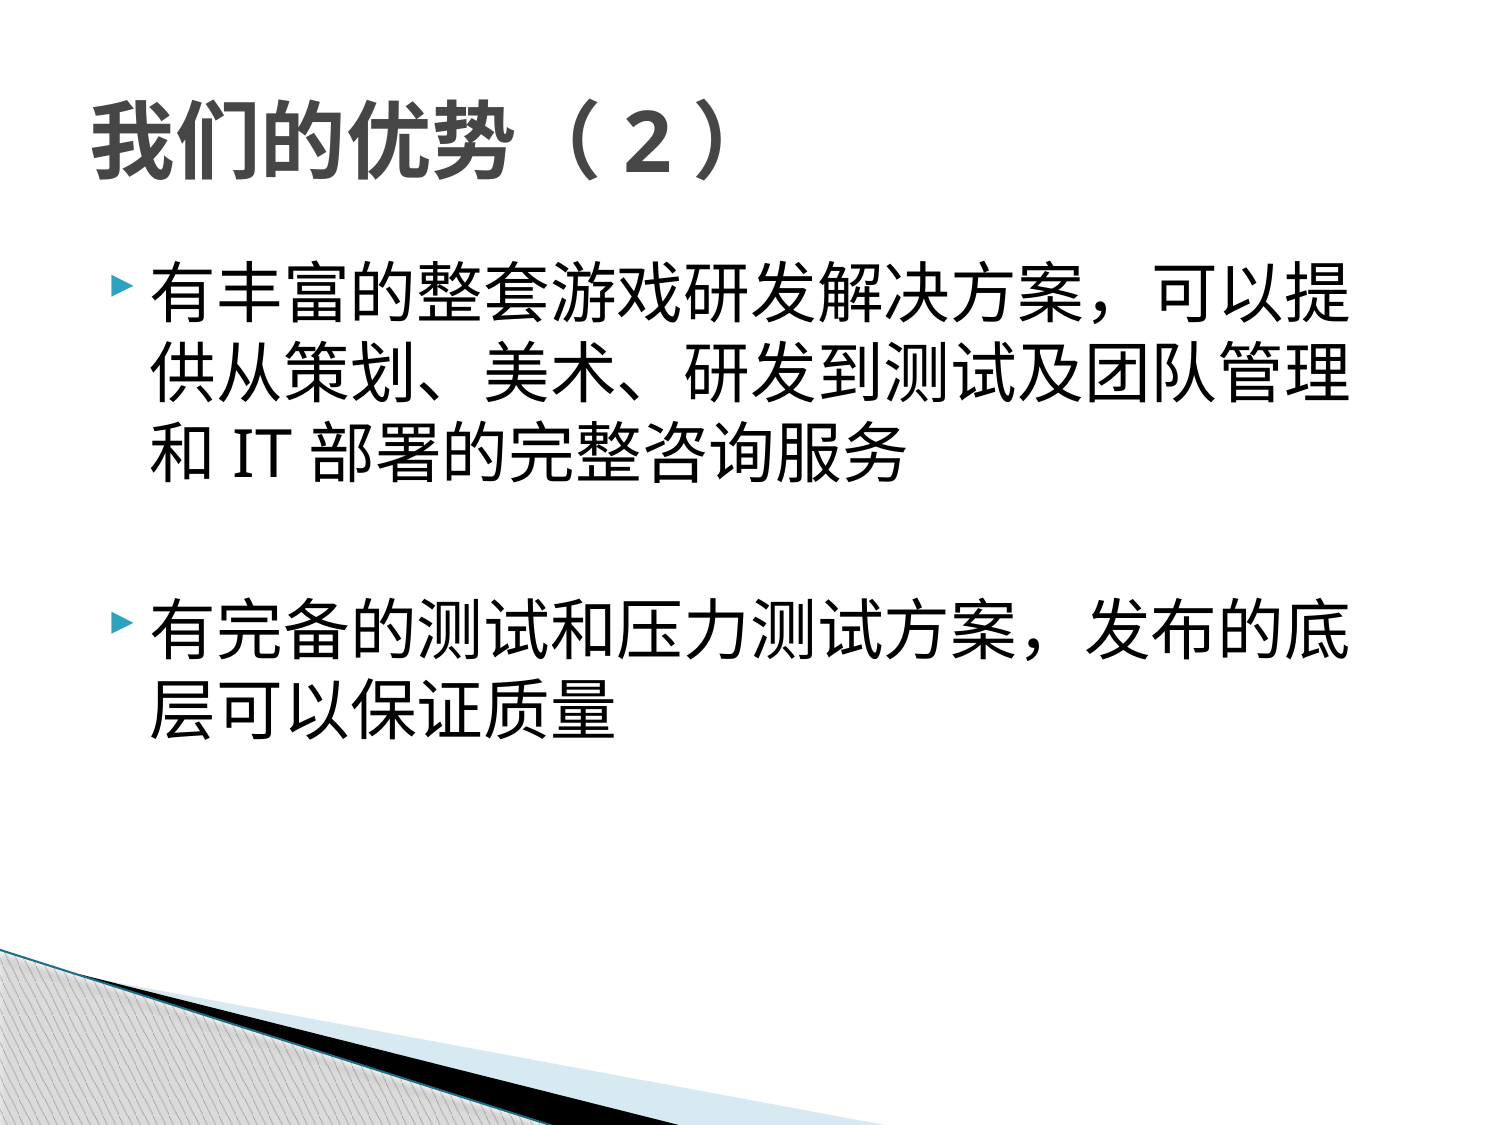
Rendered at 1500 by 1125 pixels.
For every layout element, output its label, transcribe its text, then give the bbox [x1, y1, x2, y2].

list 有丰富的整套游戏研发解决方案，可以提供从策划、美术、研发到测试及团队管理和IT部署的完整咨询服务 有完备的测试和压力测试方案，发布的底层可以保证质量 [75, 243, 1425, 986]
title 我们的优势（2） [75, 45, 1425, 233]
